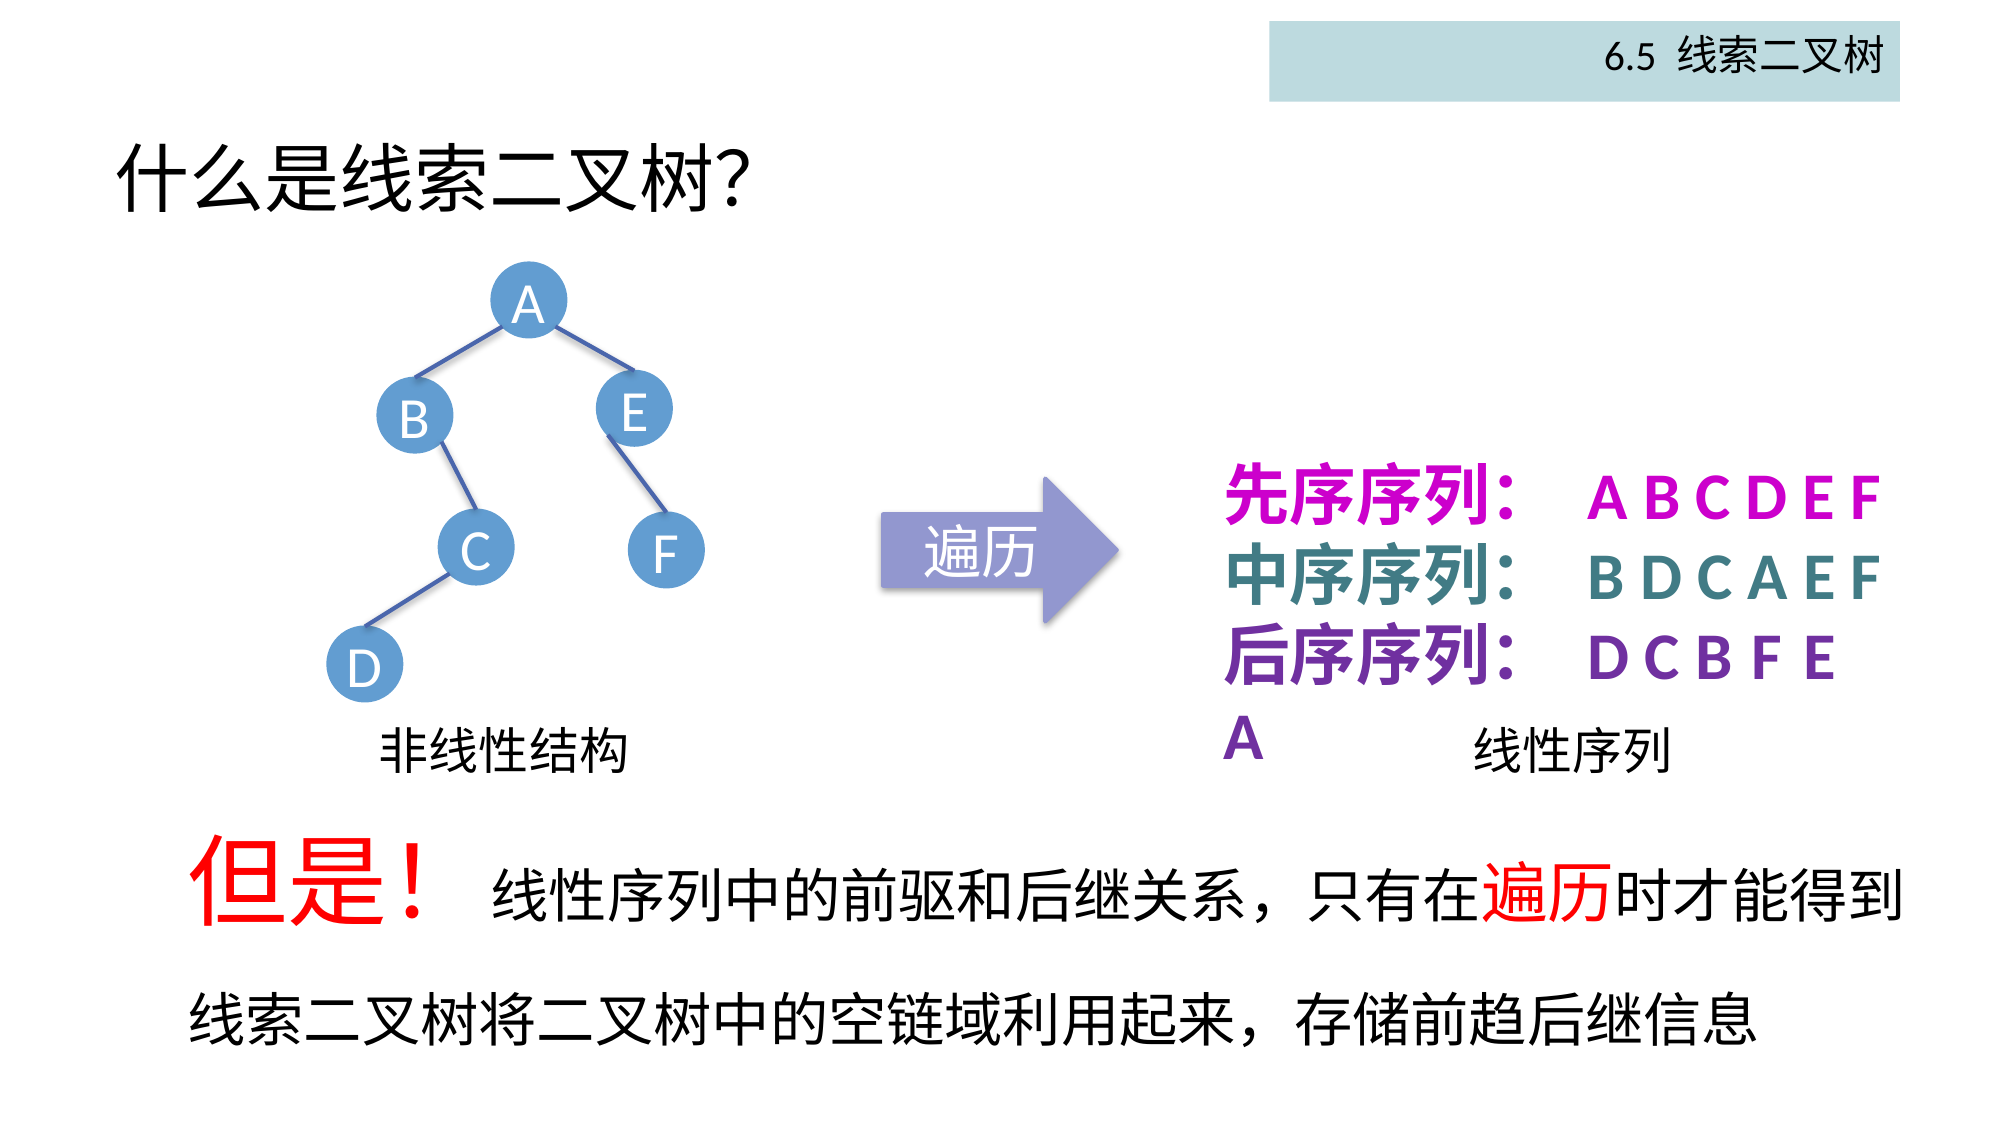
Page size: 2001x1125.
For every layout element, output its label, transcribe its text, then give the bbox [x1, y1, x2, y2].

text_box 但是！ [172, 810, 468, 946]
text_box 线索二叉树将二叉树中的空链域利用起来，存储前趋后继信息 [172, 976, 1857, 1061]
list 6.5 线索二叉树 [1269, 21, 1900, 102]
text_box 遍历 [881, 476, 1119, 624]
text_box 线性序列中的前驱和后继关系，只有在遍历时才能得到 [476, 843, 1957, 938]
title 什么是线索二叉树？ [99, 120, 1900, 233]
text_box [1208, 445, 1901, 789]
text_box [327, 262, 705, 789]
